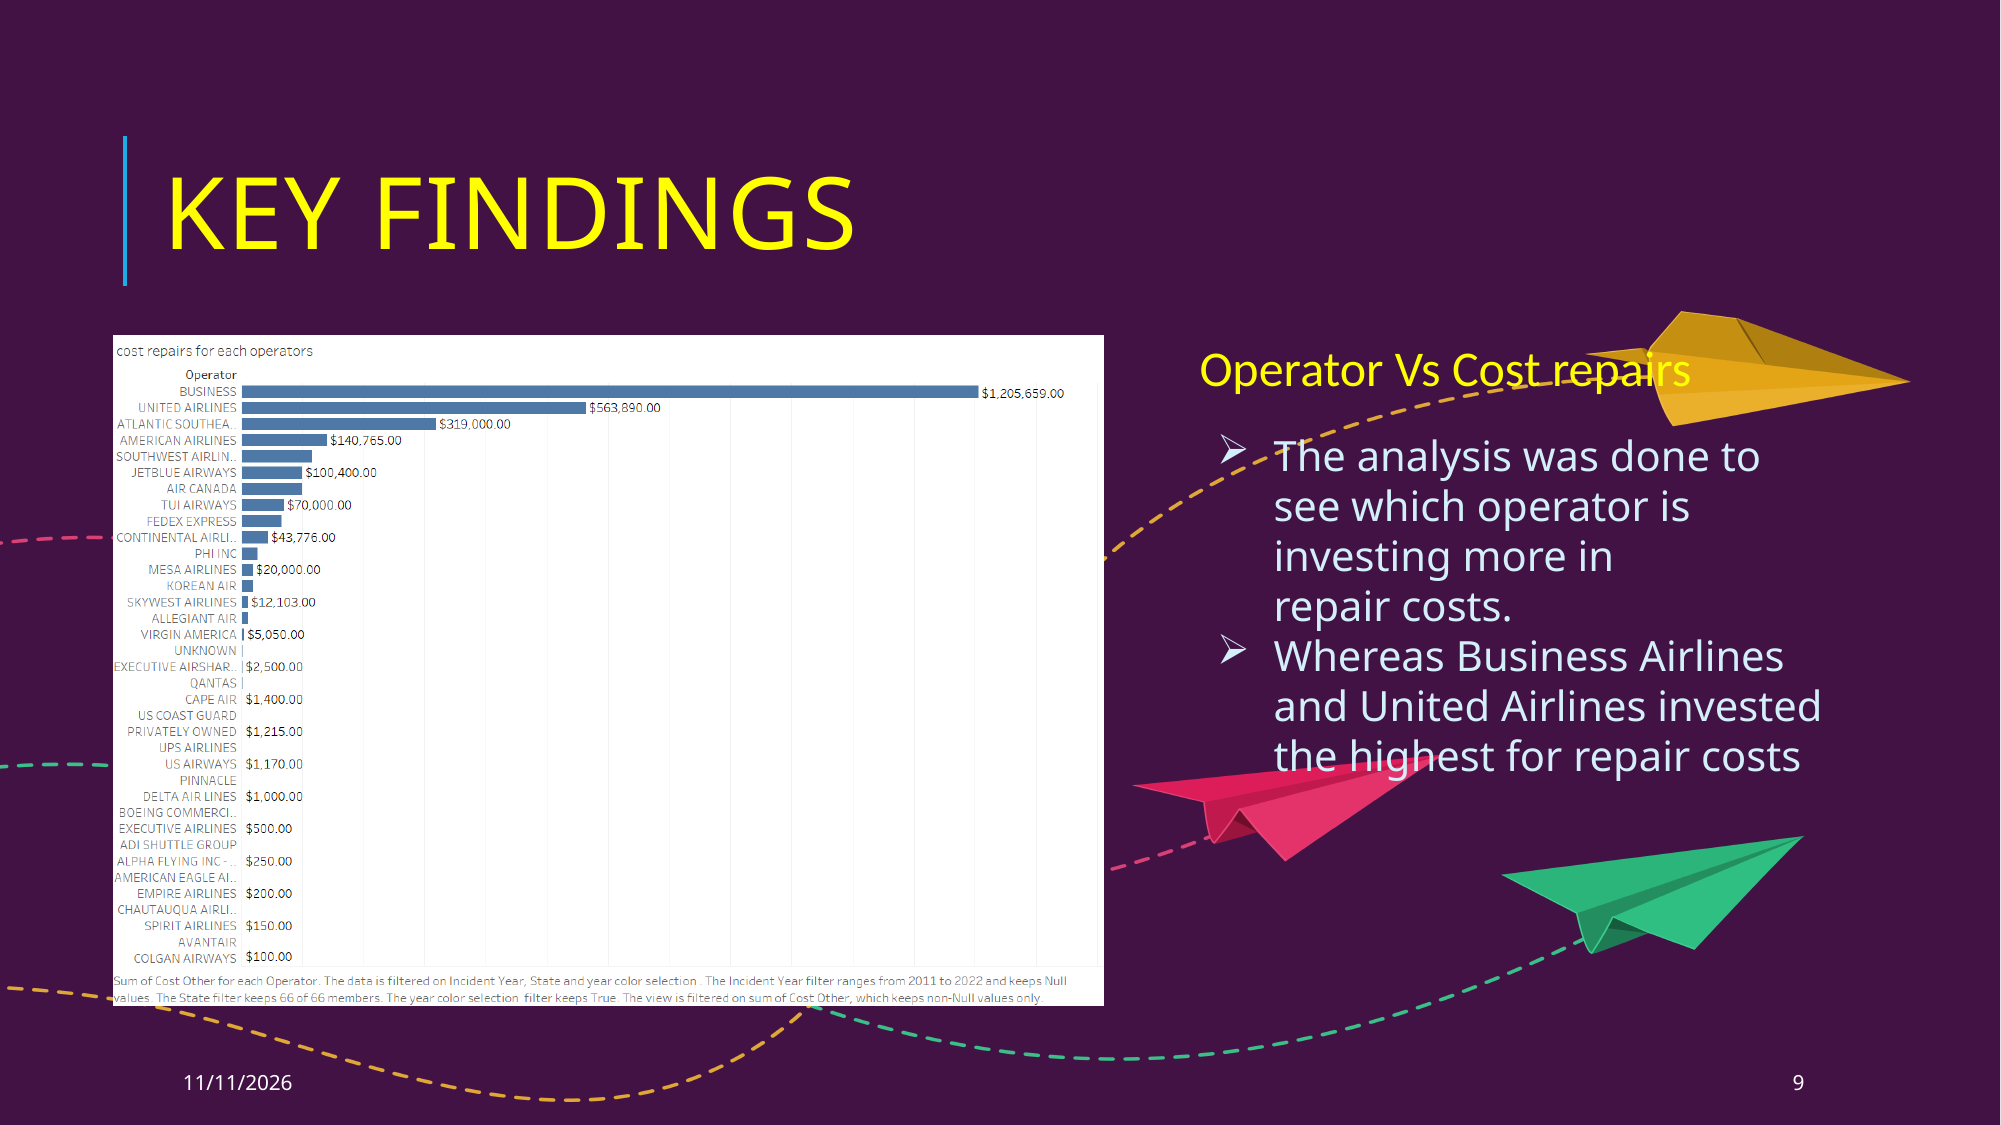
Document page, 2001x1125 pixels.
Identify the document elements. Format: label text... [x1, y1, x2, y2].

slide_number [168, 1061, 522, 1107]
slide_number 9 [1777, 1061, 1938, 1107]
picture [0, 0, 2001, 1125]
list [113, 335, 1104, 1006]
title Key findings [148, 165, 1613, 283]
text_box The analysis was done to see which operator is investing more in repair costs. Whereas Business Airlines and United Airlines invested the highest for repair costs [1202, 422, 1841, 787]
text_box Operator Vs Cost repairs [1184, 329, 1805, 405]
